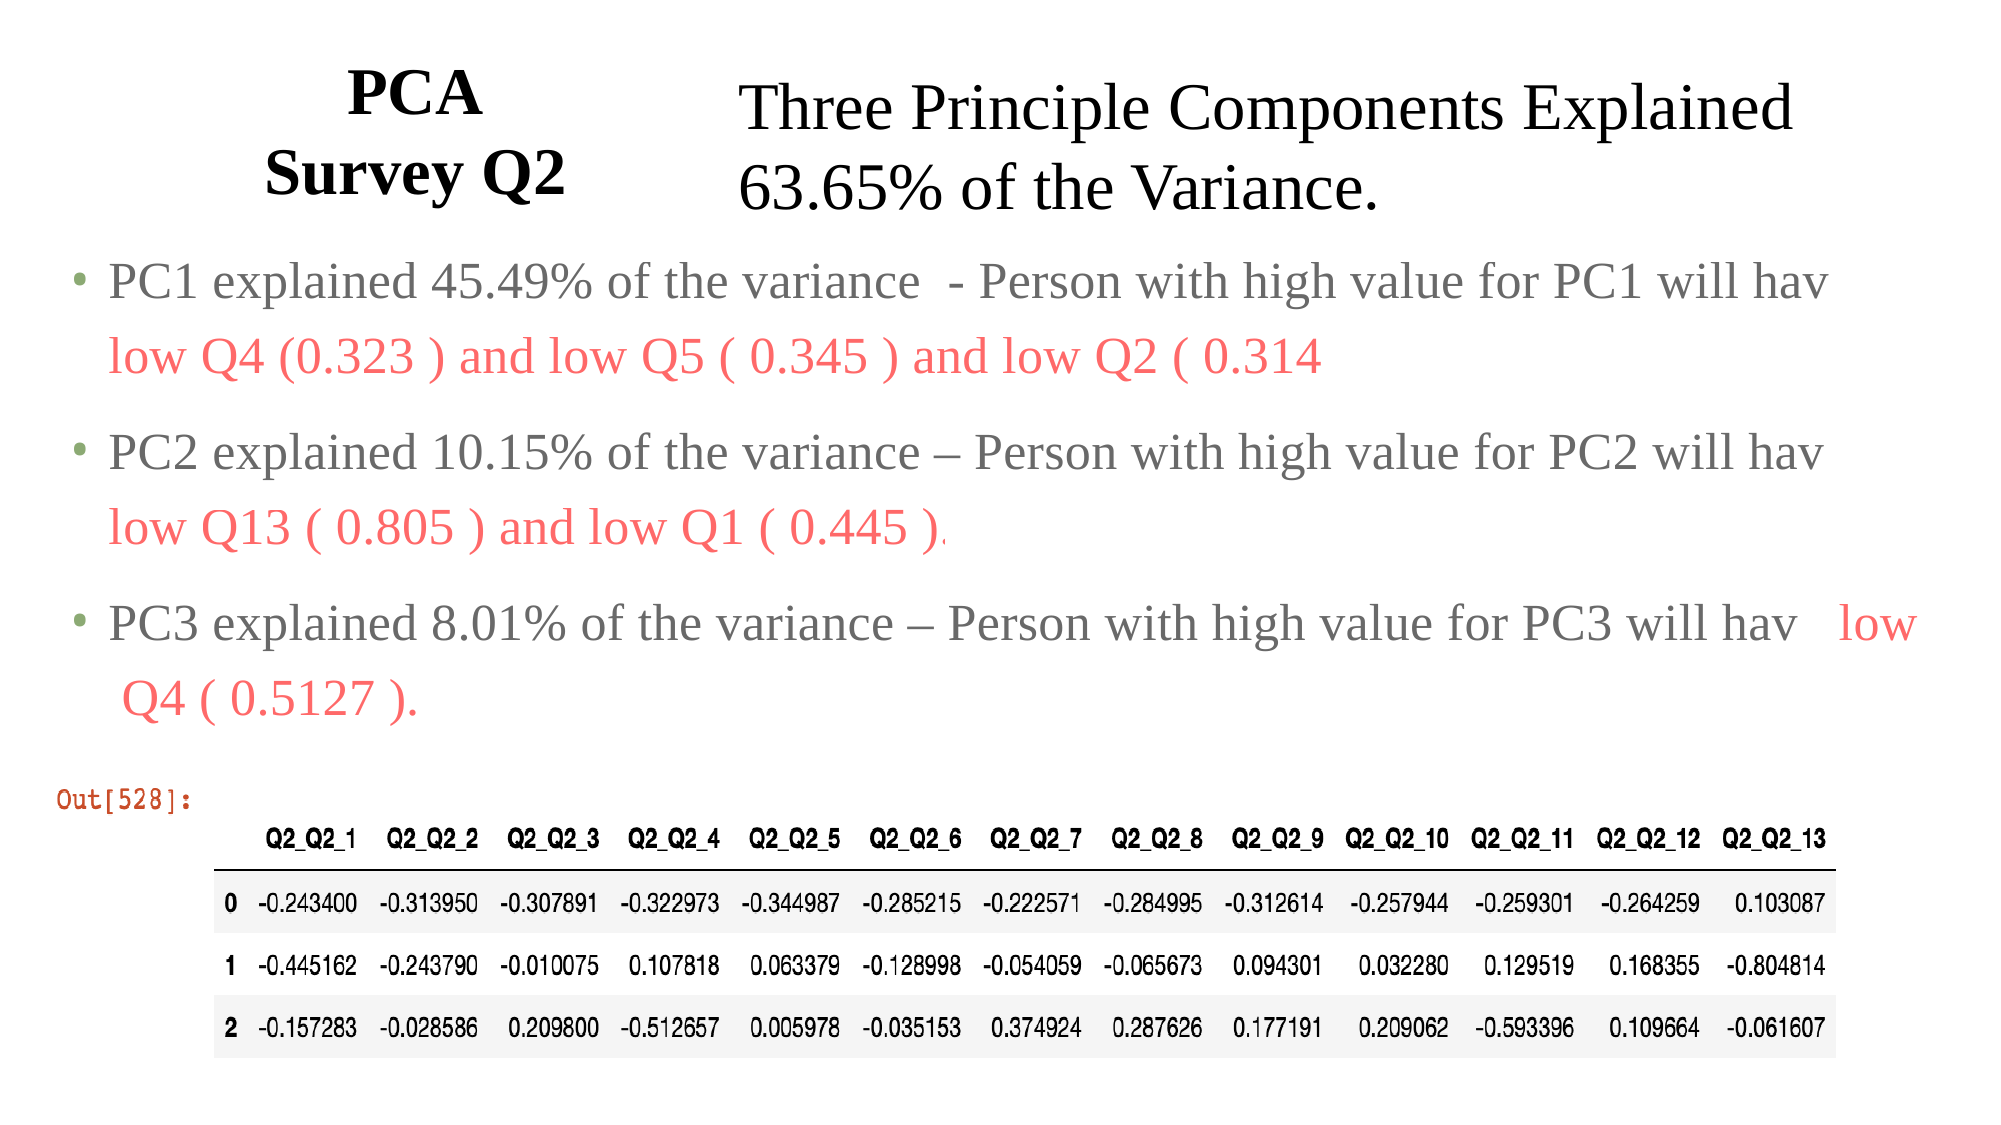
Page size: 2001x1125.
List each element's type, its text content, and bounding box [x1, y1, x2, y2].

title PCA Survey Q2 [0, 48, 855, 291]
picture [29, 770, 1971, 1125]
list PC1 explained 45.49% of the variance - Person with high value for PC1 will have low Q4 (0.323 ) and low Q5 ( 0.345 ) and low Q2 ( 0.314 ) PC2 explained 10.15% of the variance – Person with high value for PC2 will have low Q13 ( 0.805 ) and low Q1 ( 0.445 ). PC3 explained 8.01% of the variance – Person with high value for PC3 will have low Q4 ( 0.5127 ). [70, 234, 1930, 770]
text_box Three Principle Components Explained 63.65% of the Variance. [723, 55, 1878, 234]
